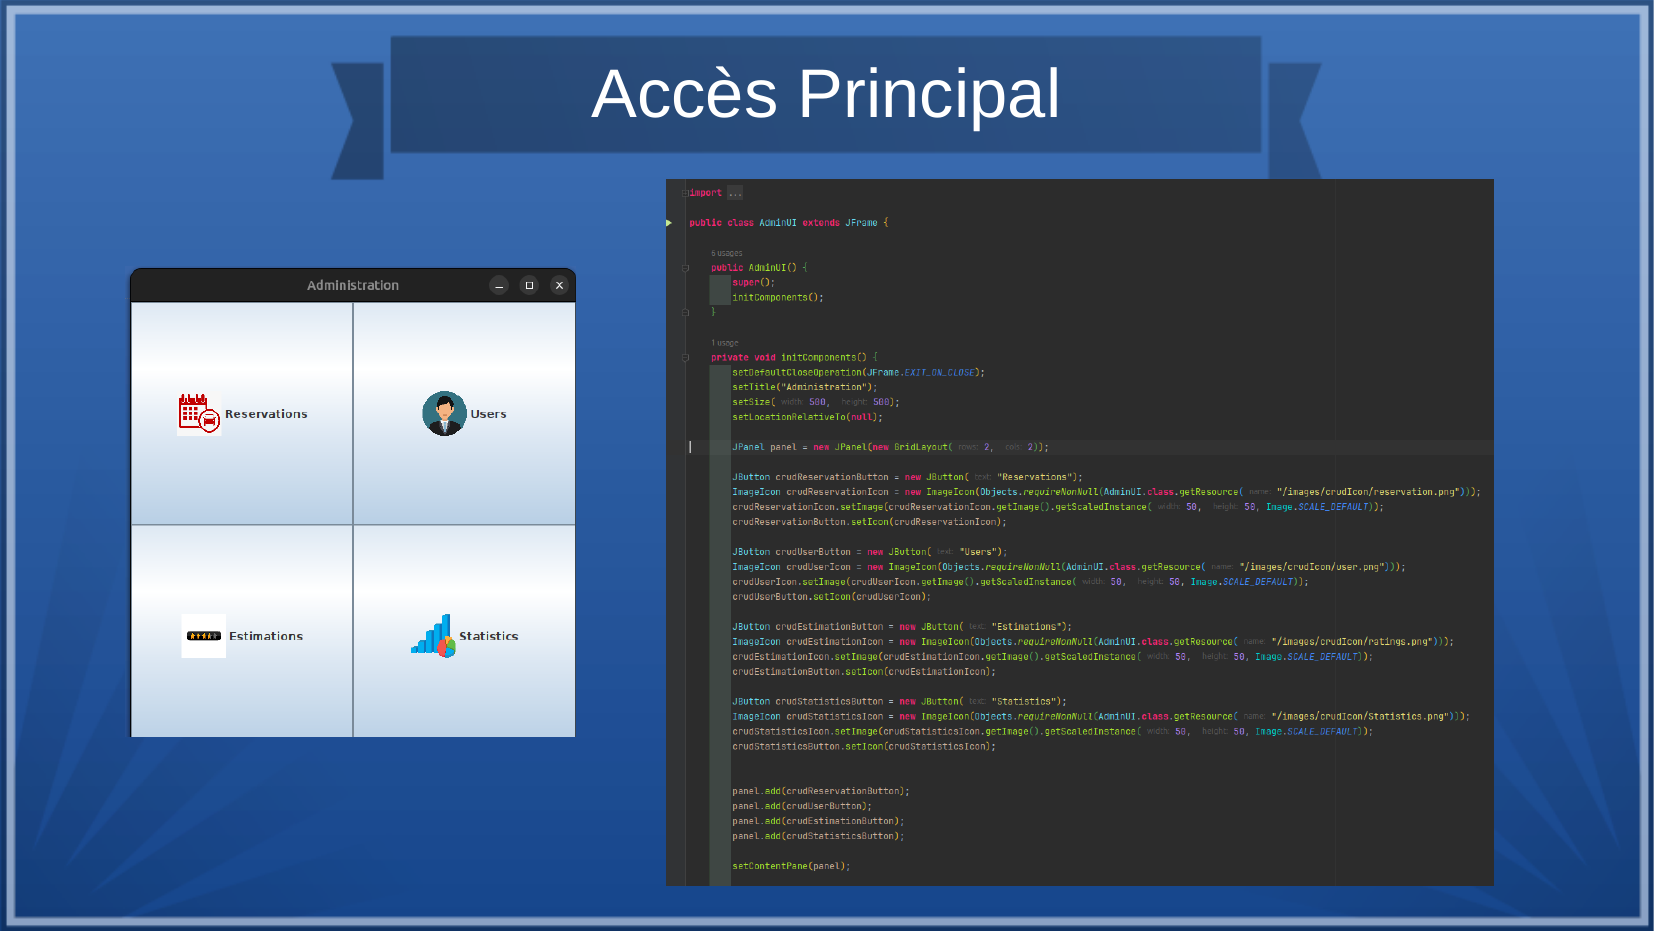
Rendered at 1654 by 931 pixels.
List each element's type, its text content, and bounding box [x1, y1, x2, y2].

title Accès Principal [389, 35, 1264, 154]
picture [0, 0, 1654, 931]
